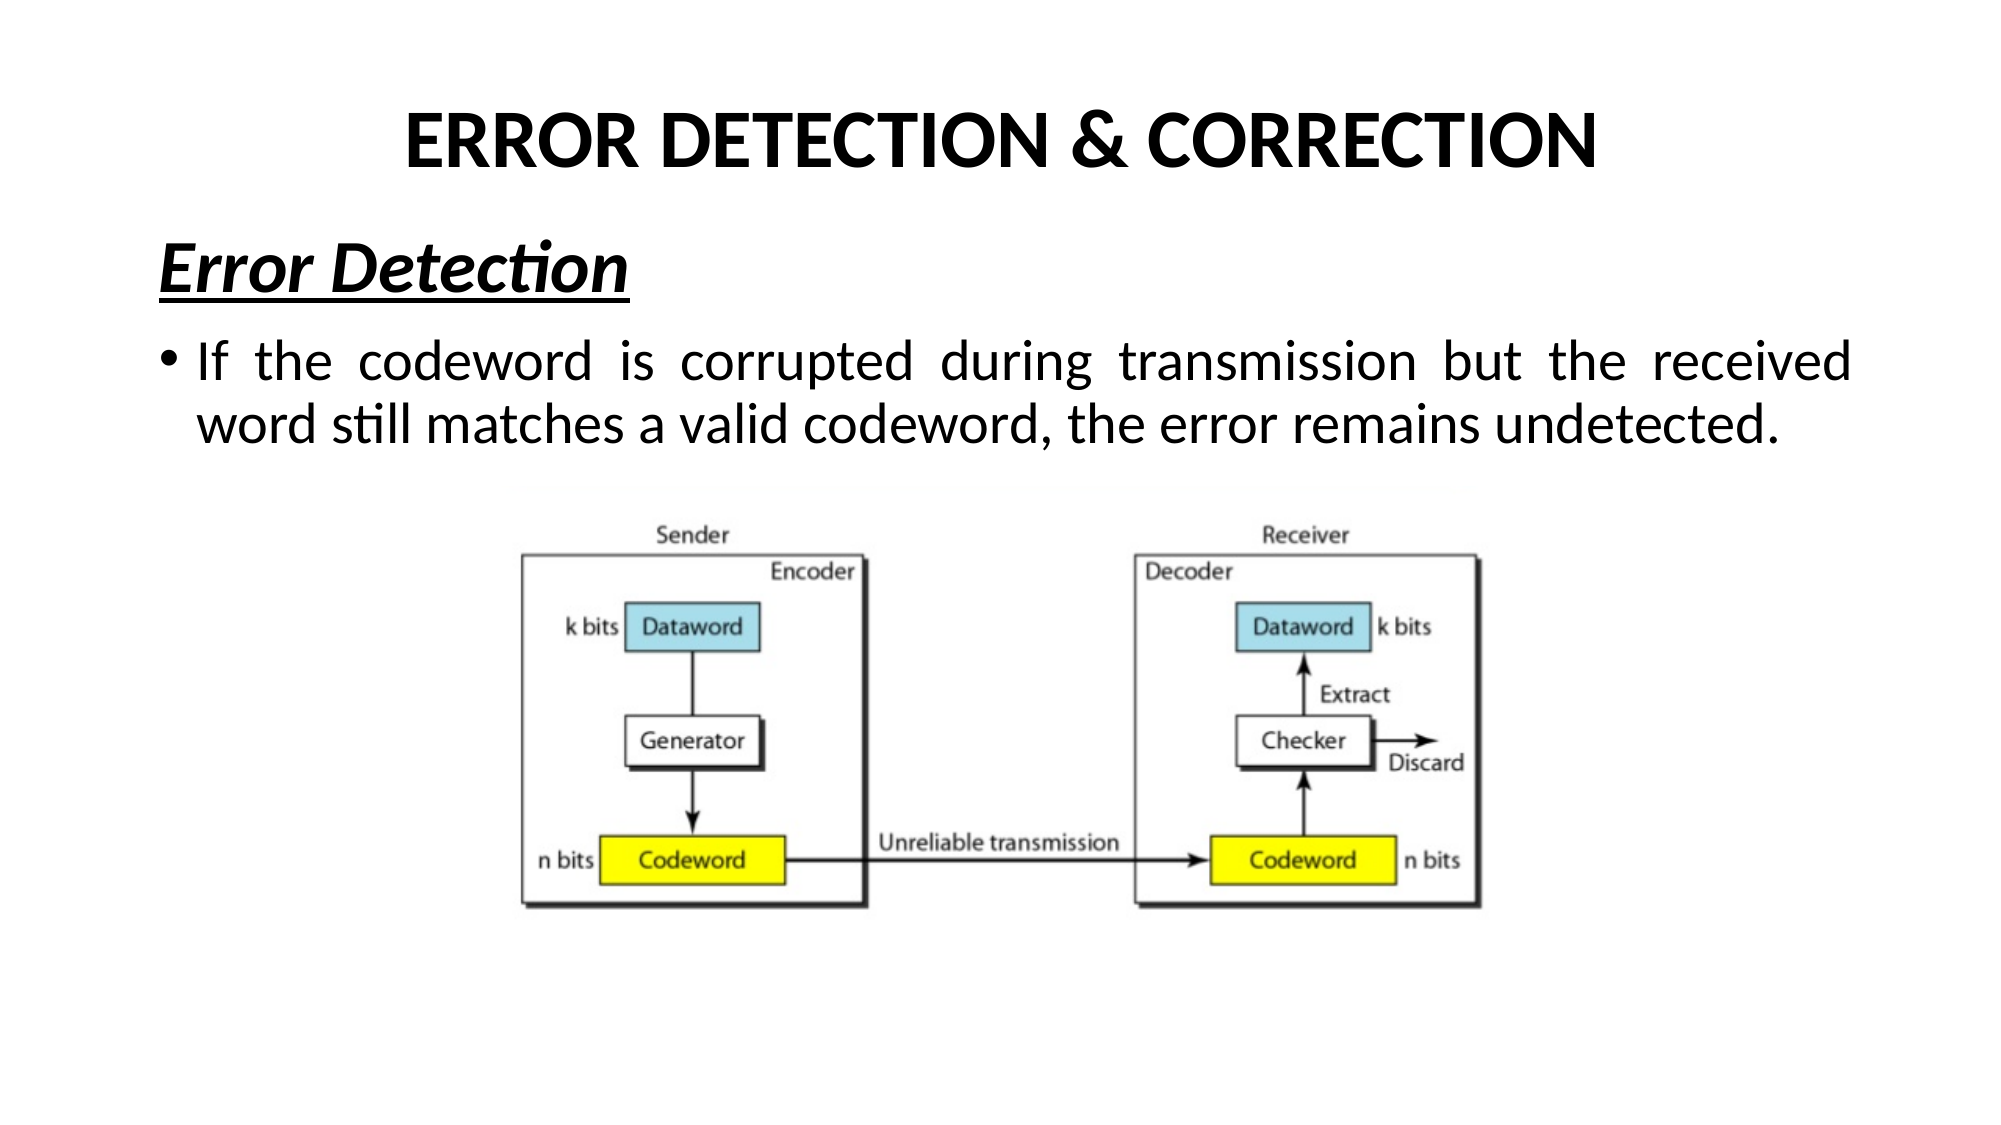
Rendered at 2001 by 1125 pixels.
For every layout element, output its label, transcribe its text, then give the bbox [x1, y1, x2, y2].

list Error Detection If the codeword is corrupted during transmission but the received word still matches a valid codeword, the error remains undetected. [143, 220, 1869, 958]
picture [501, 485, 1512, 958]
title ERROR DETECTION & CORRECTION [139, 32, 1865, 250]
